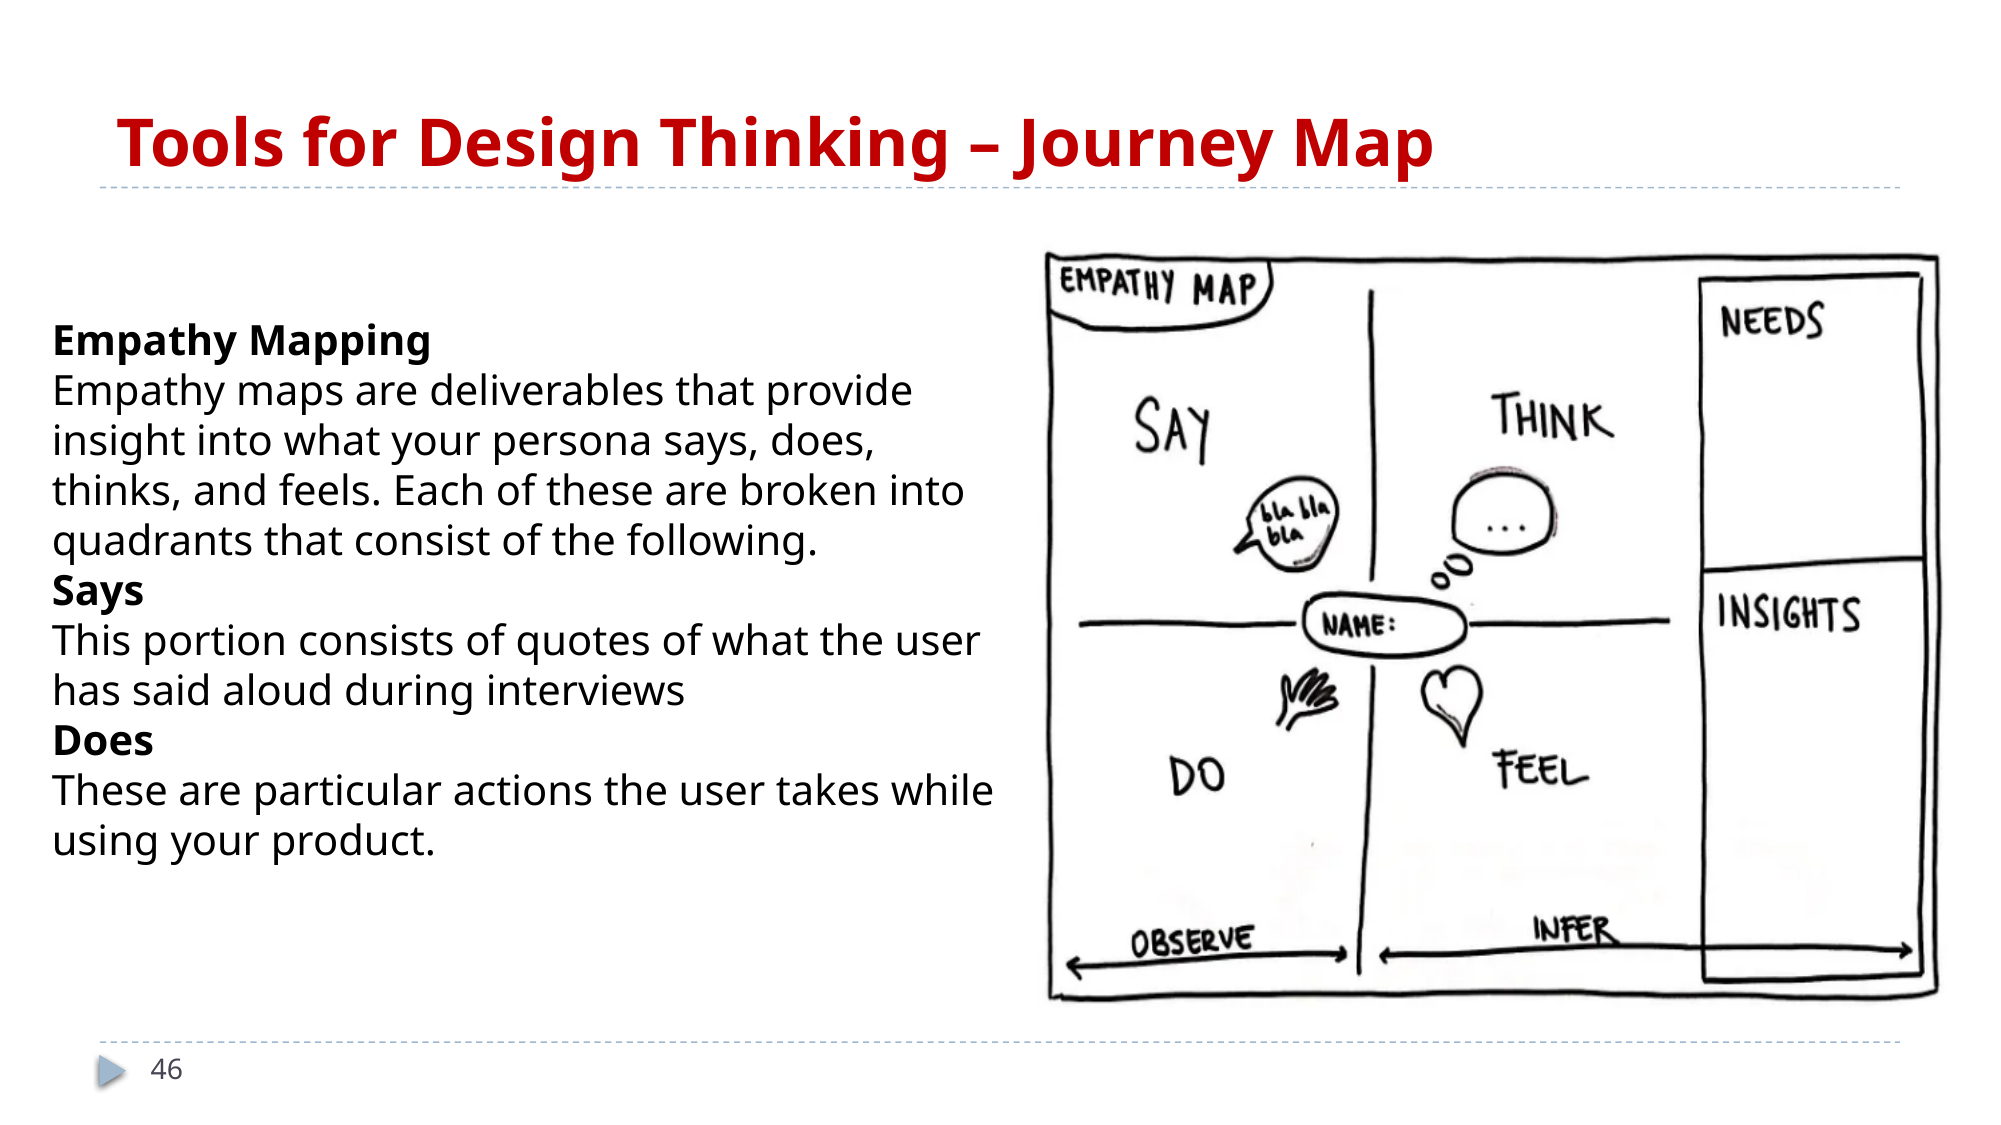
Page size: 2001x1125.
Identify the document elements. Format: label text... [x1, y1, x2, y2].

slide_number 46 [133, 1042, 568, 1103]
title Tools for Design Thinking – Journey Map [99, 37, 1900, 188]
picture [1012, 201, 1982, 1032]
text_box Empathy Mapping Empathy maps are deliverables that provide insight into what your persona says, does, thinks, and feels. Each of these are broken into quadrants that consist of the following. Says This portion consists of quotes of what the user has said aloud during interviews Does These are particular actions the user takes while using your product. [37, 306, 1006, 922]
